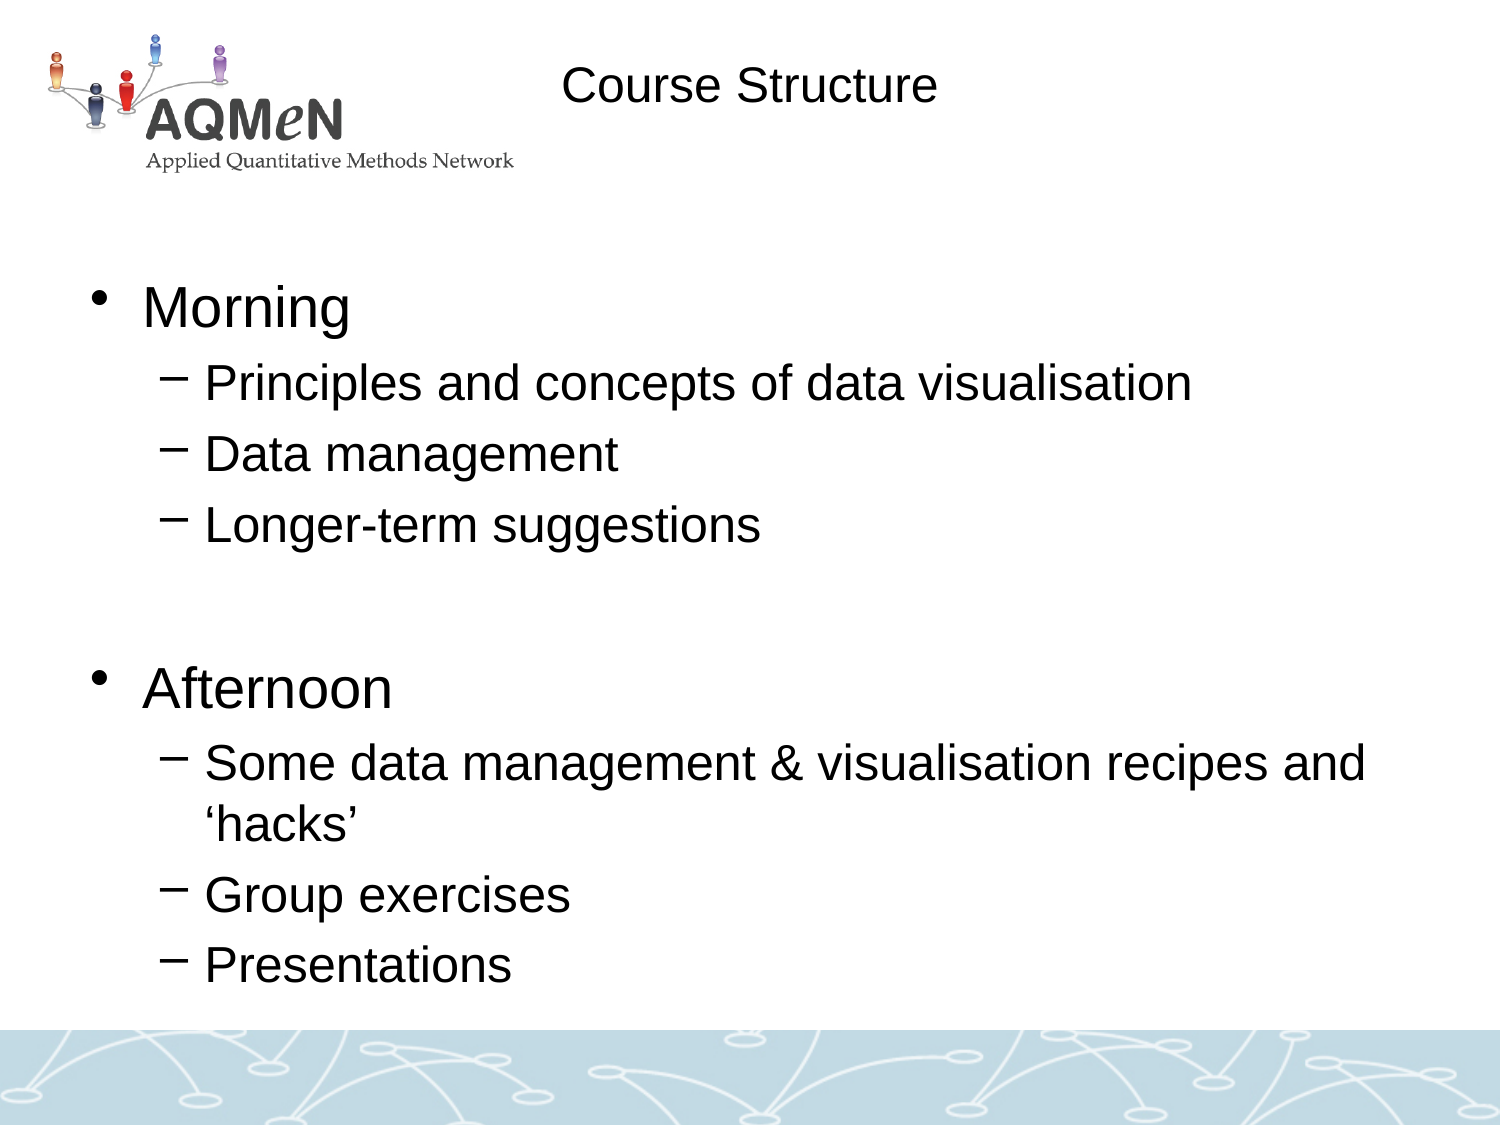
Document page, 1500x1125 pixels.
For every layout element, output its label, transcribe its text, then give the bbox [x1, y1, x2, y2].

picture [47, 34, 514, 173]
list Morning Principles and concepts of data visualisation Data management Longer-term suggestions Afternoon Some data management & visualisation recipes and ‘hacks’ Group exercises Presentations [75, 262, 1425, 1005]
title Course Structure [75, 45, 1425, 233]
picture [0, 1030, 1500, 1125]
